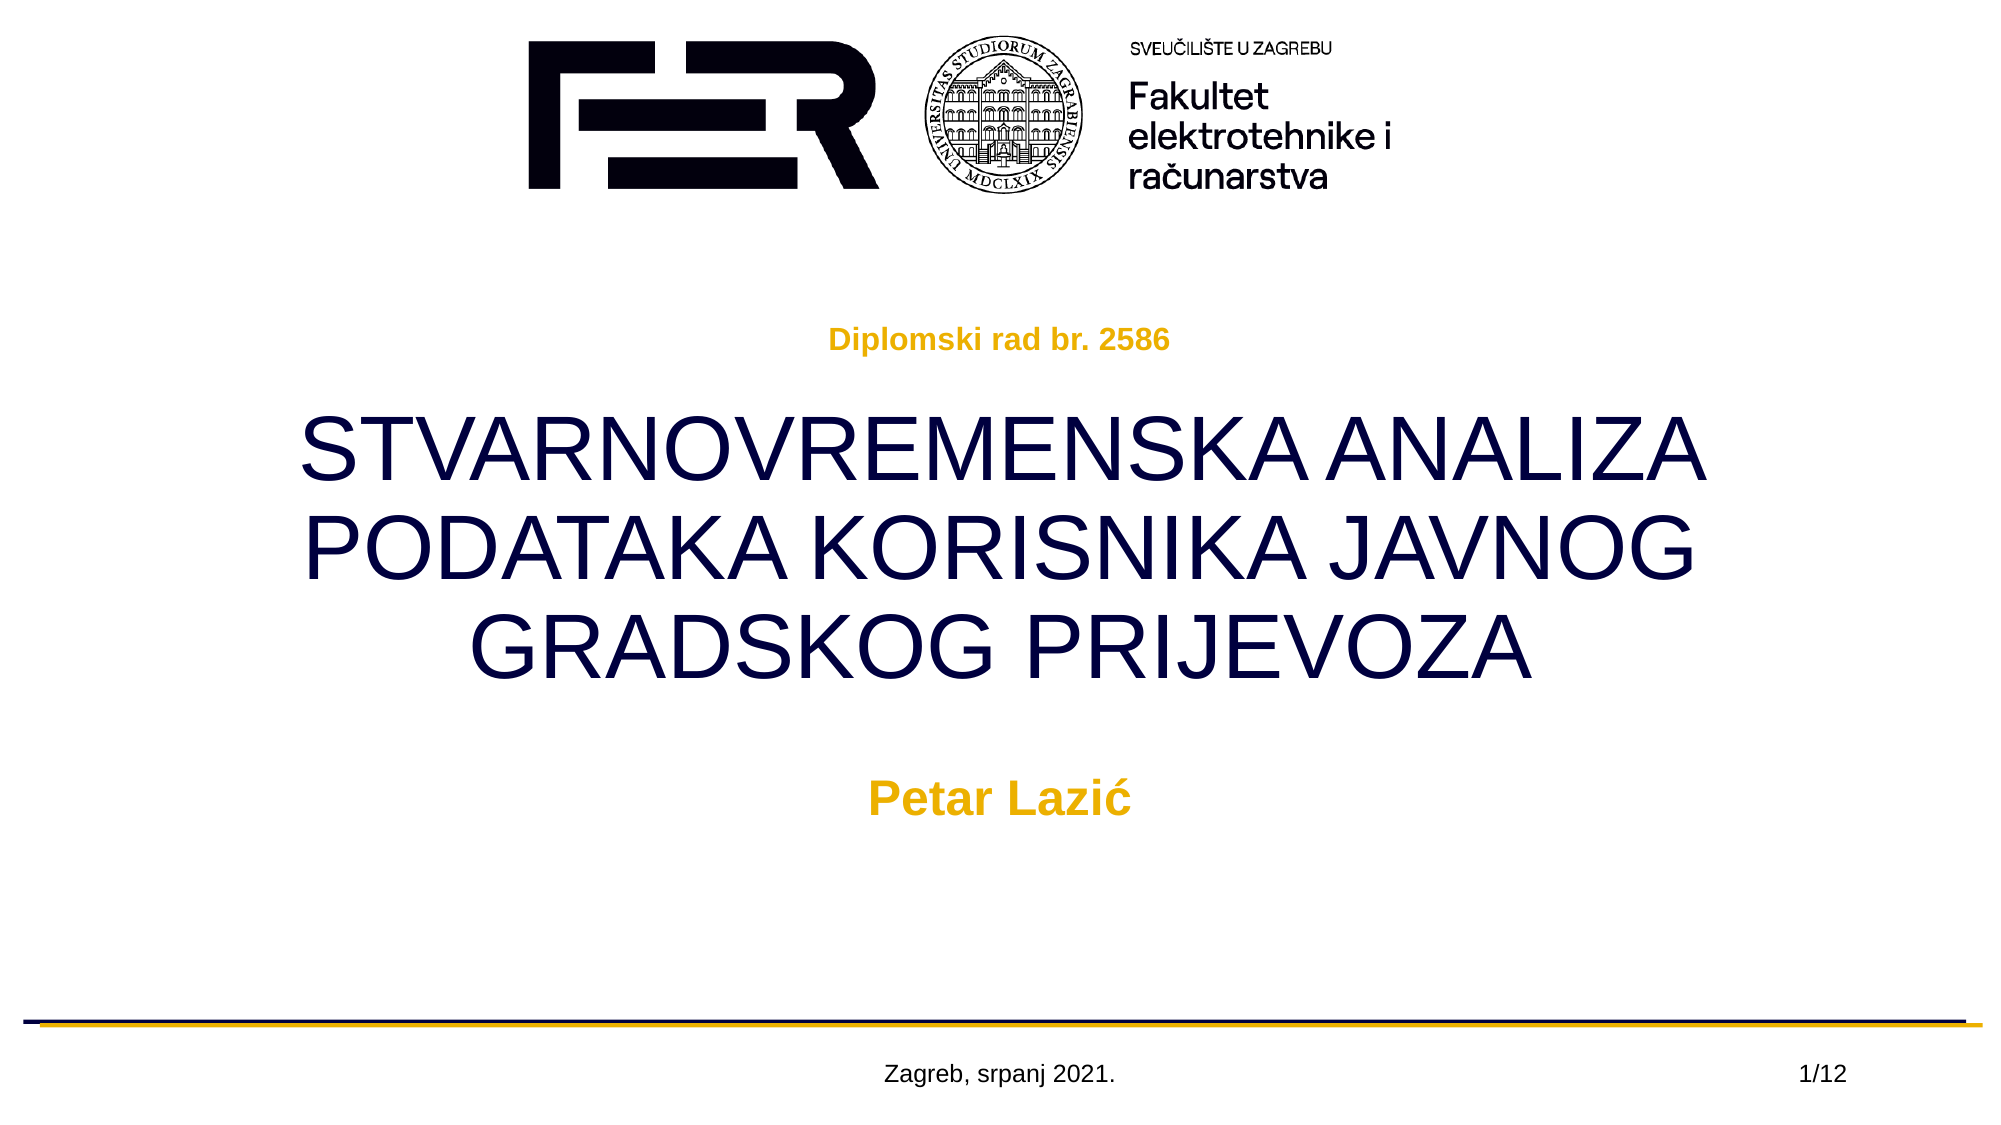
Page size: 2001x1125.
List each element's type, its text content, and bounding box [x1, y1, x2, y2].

subtitle Petar Lazić [249, 759, 1750, 839]
list Diplomski rad br. 2586 [403, 315, 1597, 365]
slide_number 1/12 [1412, 1042, 1863, 1103]
title STVARNOVREMENSKA ANALIZA PODATAKA KORISNIKA JAVNOG GRADSKOG PRIJEVOZA [251, 378, 1752, 722]
footer Zagreb, srpanj 2021. [662, 1042, 1338, 1103]
picture [523, 22, 1477, 214]
